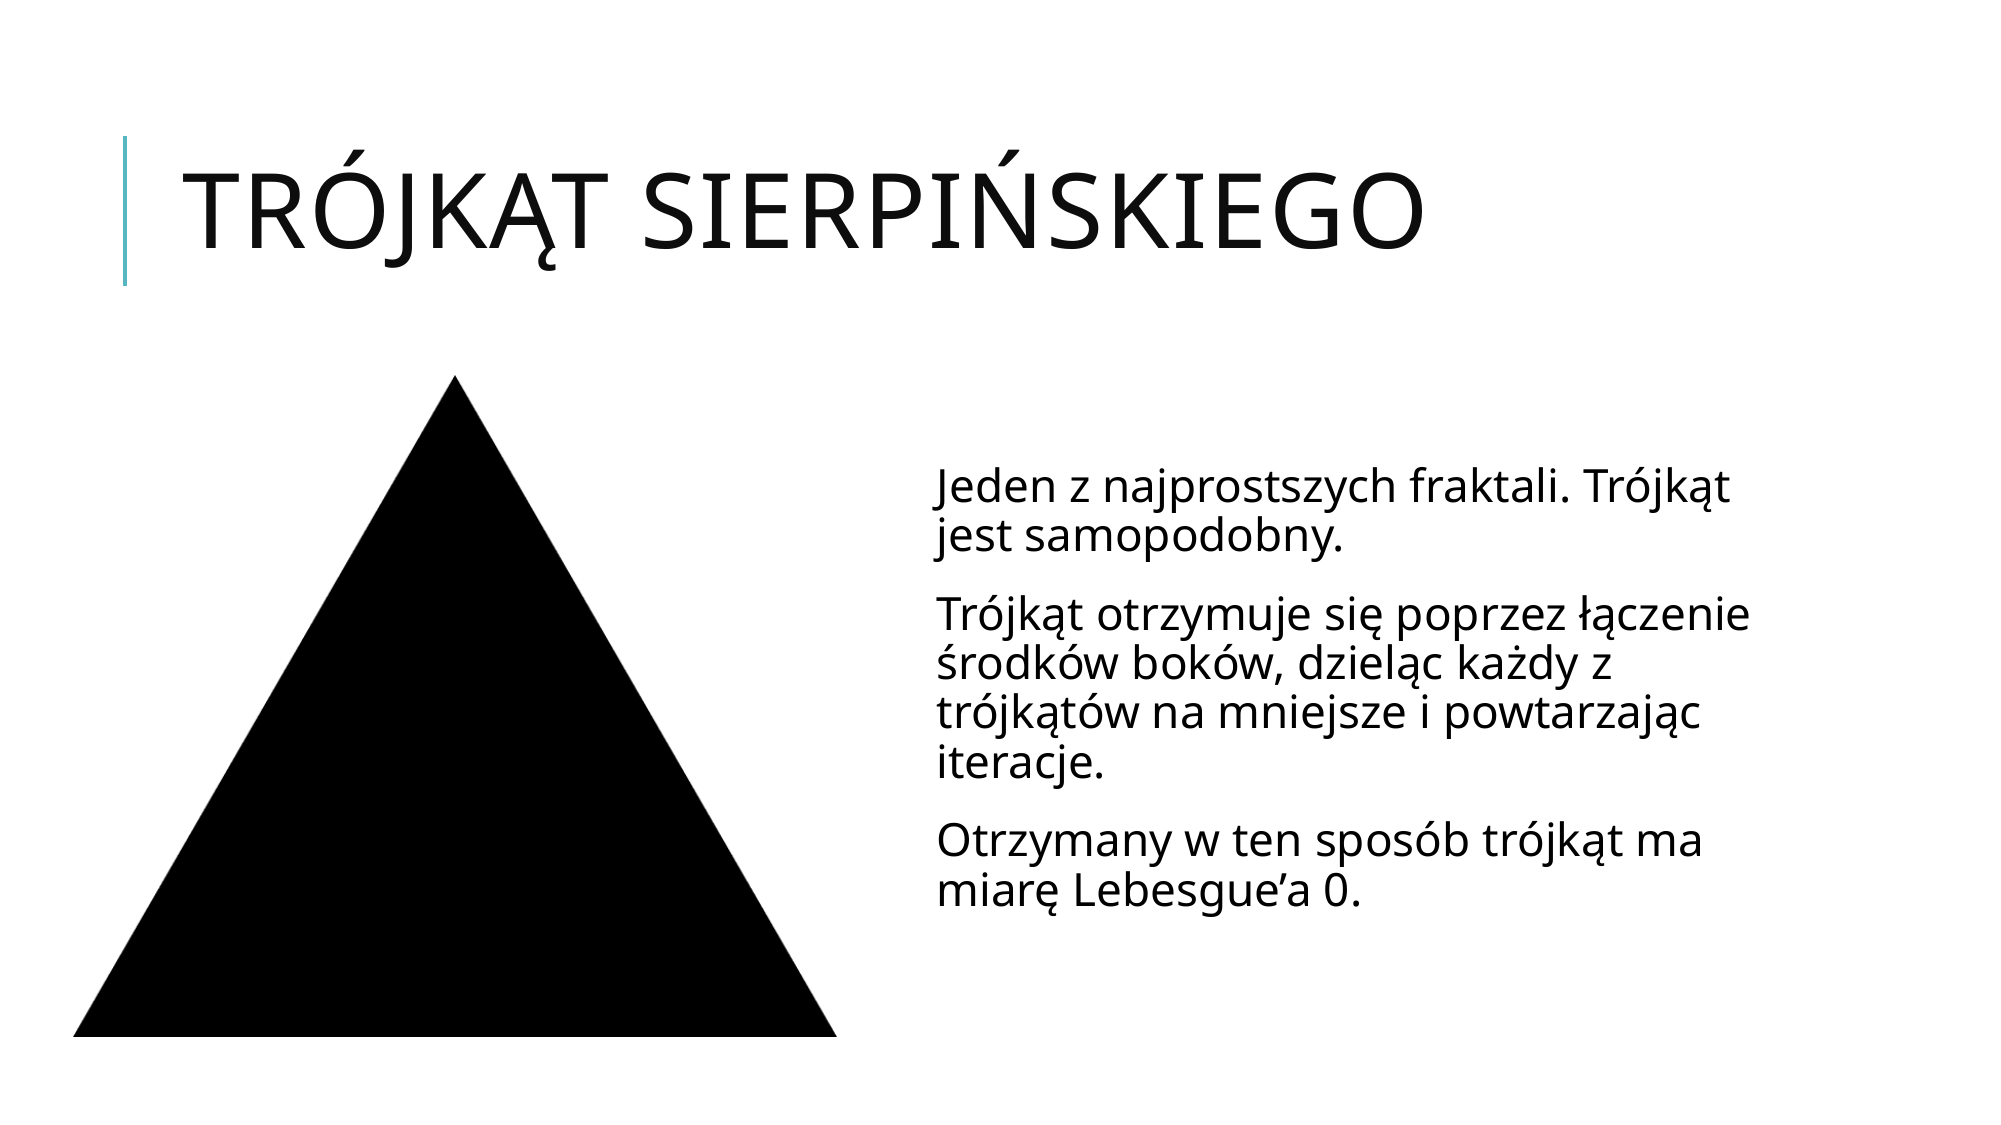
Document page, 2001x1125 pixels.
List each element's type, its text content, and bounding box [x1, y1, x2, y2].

picture [72, 375, 837, 1037]
list Jeden z najprostszych fraktali. Trójkąt jest samopodobny. Trójkąt otrzymuje się poprzez łączenie środków boków, dzieląc każdy z trójkątów na mniejsze i powtarzając iteracje. Otrzymany w ten sposób trójkąt ma miarę Lebesgue’a 0. [914, 455, 1823, 957]
title Trójkąt sierpińskiego [168, 96, 1763, 342]
